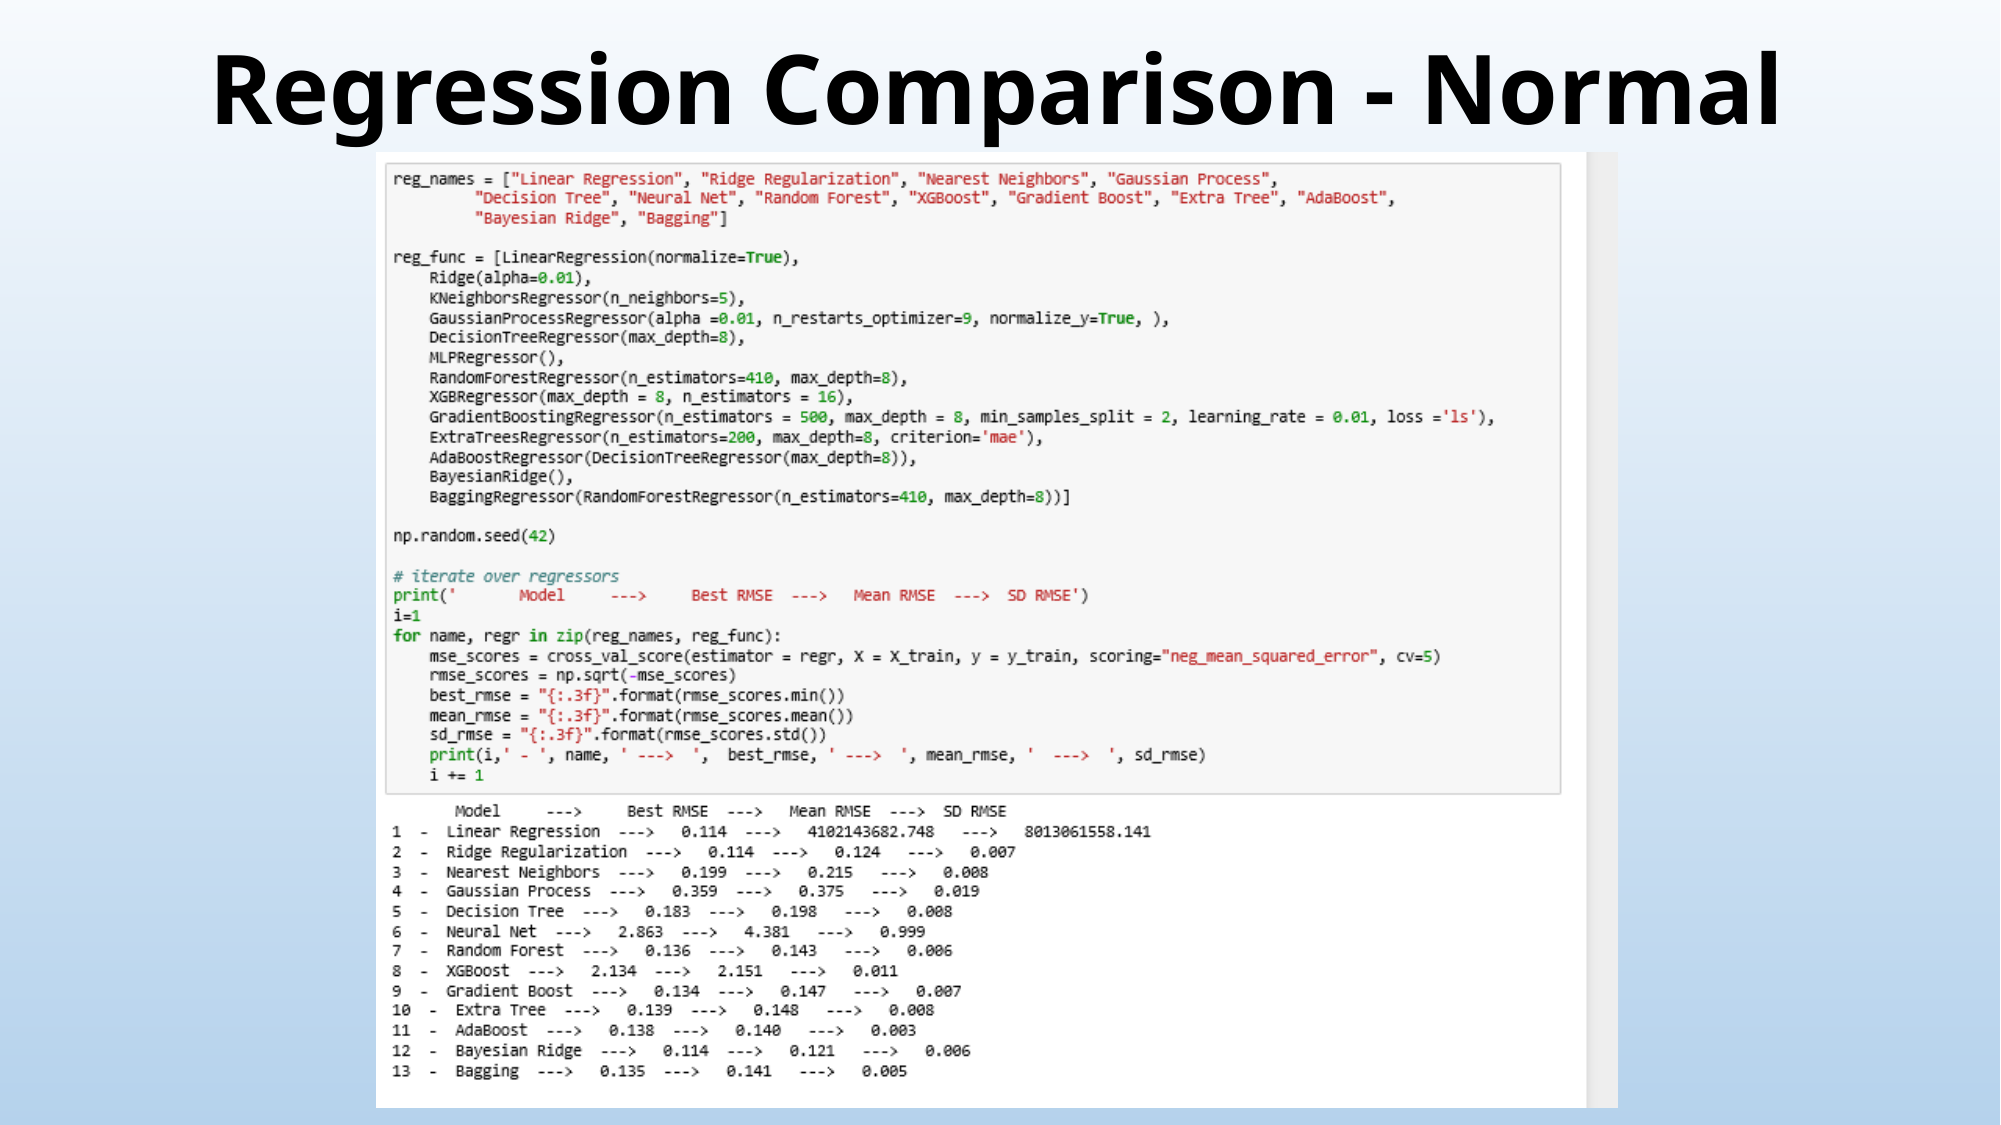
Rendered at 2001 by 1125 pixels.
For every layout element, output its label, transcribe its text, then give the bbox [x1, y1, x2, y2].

picture [376, 152, 1618, 1108]
title Regression Comparison - Normal [22, 31, 1972, 154]
